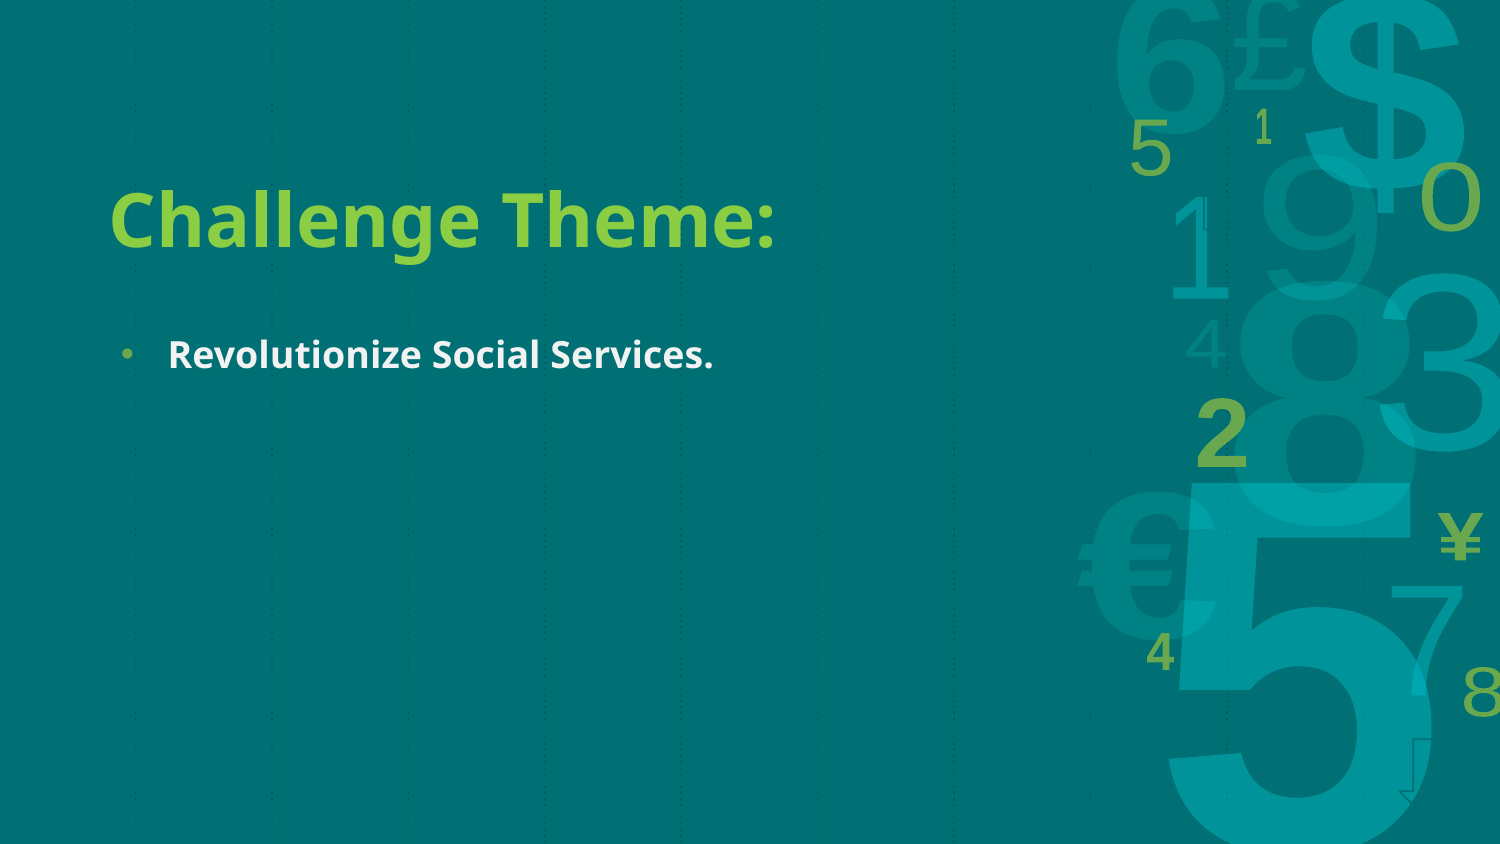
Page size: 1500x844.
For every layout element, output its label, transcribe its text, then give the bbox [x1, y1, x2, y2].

title Challenge Theme: [93, 86, 998, 278]
subtitle Revolutionize Social Services. [93, 293, 998, 422]
